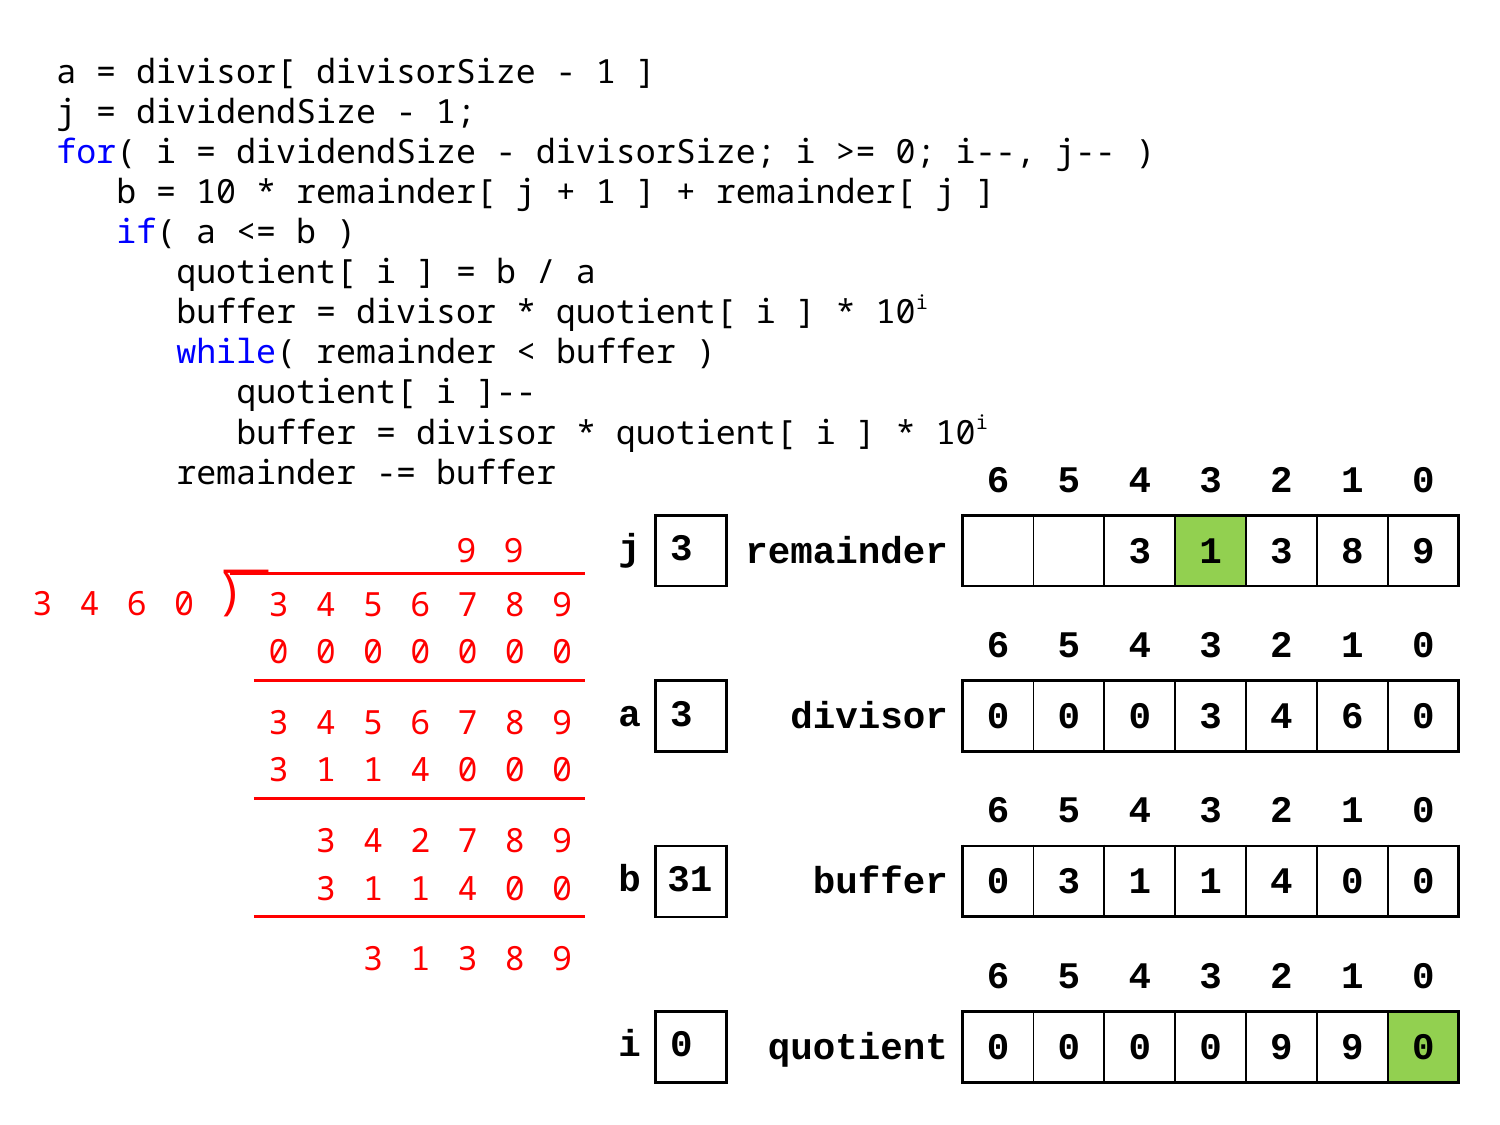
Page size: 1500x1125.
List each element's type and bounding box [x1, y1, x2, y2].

table_header [726, 610, 1459, 681]
table_cell [1105, 847, 1174, 915]
table_cell [1176, 682, 1245, 750]
table_cell [1176, 517, 1245, 585]
table_cell [1247, 847, 1316, 915]
table_cell [1176, 1013, 1245, 1081]
table_header [254, 800, 654, 917]
table_cell [728, 515, 961, 586]
table_cell [1389, 682, 1457, 750]
table_cell [1389, 517, 1457, 585]
table_cell [1389, 847, 1457, 915]
table_cell [1034, 517, 1103, 585]
table_cell [1034, 682, 1103, 750]
table_header [726, 941, 1459, 1011]
table_header [254, 918, 654, 1082]
table_header [18, 515, 654, 680]
table_cell [1247, 682, 1316, 750]
table_cell [728, 1011, 961, 1082]
table_cell [964, 1013, 1033, 1081]
table_cell [1176, 847, 1245, 915]
table_cell [728, 681, 961, 751]
table_cell [1318, 1013, 1387, 1081]
table_cell [1318, 847, 1387, 915]
table_cell [1105, 1013, 1174, 1081]
list [41, 42, 1271, 492]
table_cell [964, 517, 1033, 585]
table_cell [1389, 1013, 1457, 1081]
table_cell [1034, 847, 1103, 915]
table_cell [1247, 517, 1316, 585]
table_cell [964, 847, 1033, 915]
table_cell [1318, 517, 1387, 585]
table_header [657, 1013, 725, 1081]
table_cell [1247, 1013, 1316, 1081]
table_cell [728, 846, 961, 917]
table_cell [1105, 682, 1174, 750]
table_cell [1105, 517, 1174, 585]
table_header [657, 682, 725, 750]
table_cell [1034, 1013, 1103, 1081]
table_cell [1318, 682, 1387, 750]
table_header [726, 775, 1459, 846]
table_header [254, 681, 654, 797]
table_header [657, 847, 725, 916]
table_cell [964, 682, 1033, 750]
table_header [726, 444, 1459, 515]
table_header [657, 517, 725, 585]
